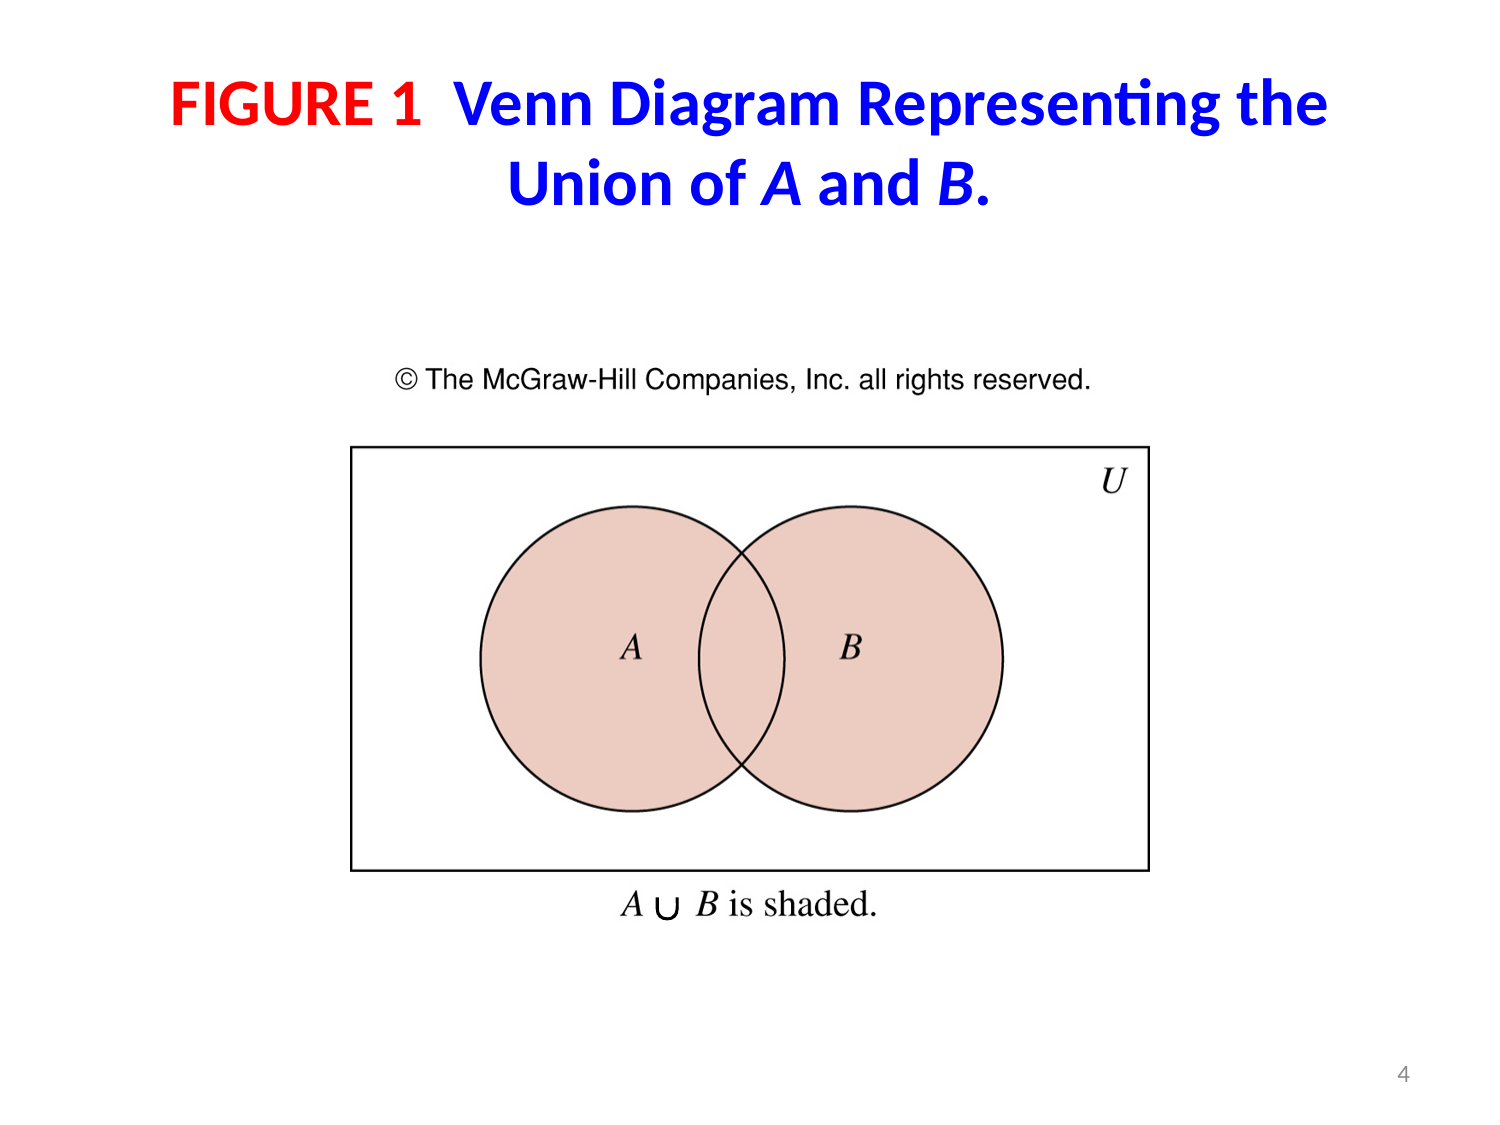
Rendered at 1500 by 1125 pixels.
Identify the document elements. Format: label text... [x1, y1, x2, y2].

title FIGURE 1 Venn Diagram Representing the Union of A and B. [74, 44, 1426, 233]
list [349, 362, 1151, 926]
slide_number 4 [1074, 1042, 1425, 1103]
